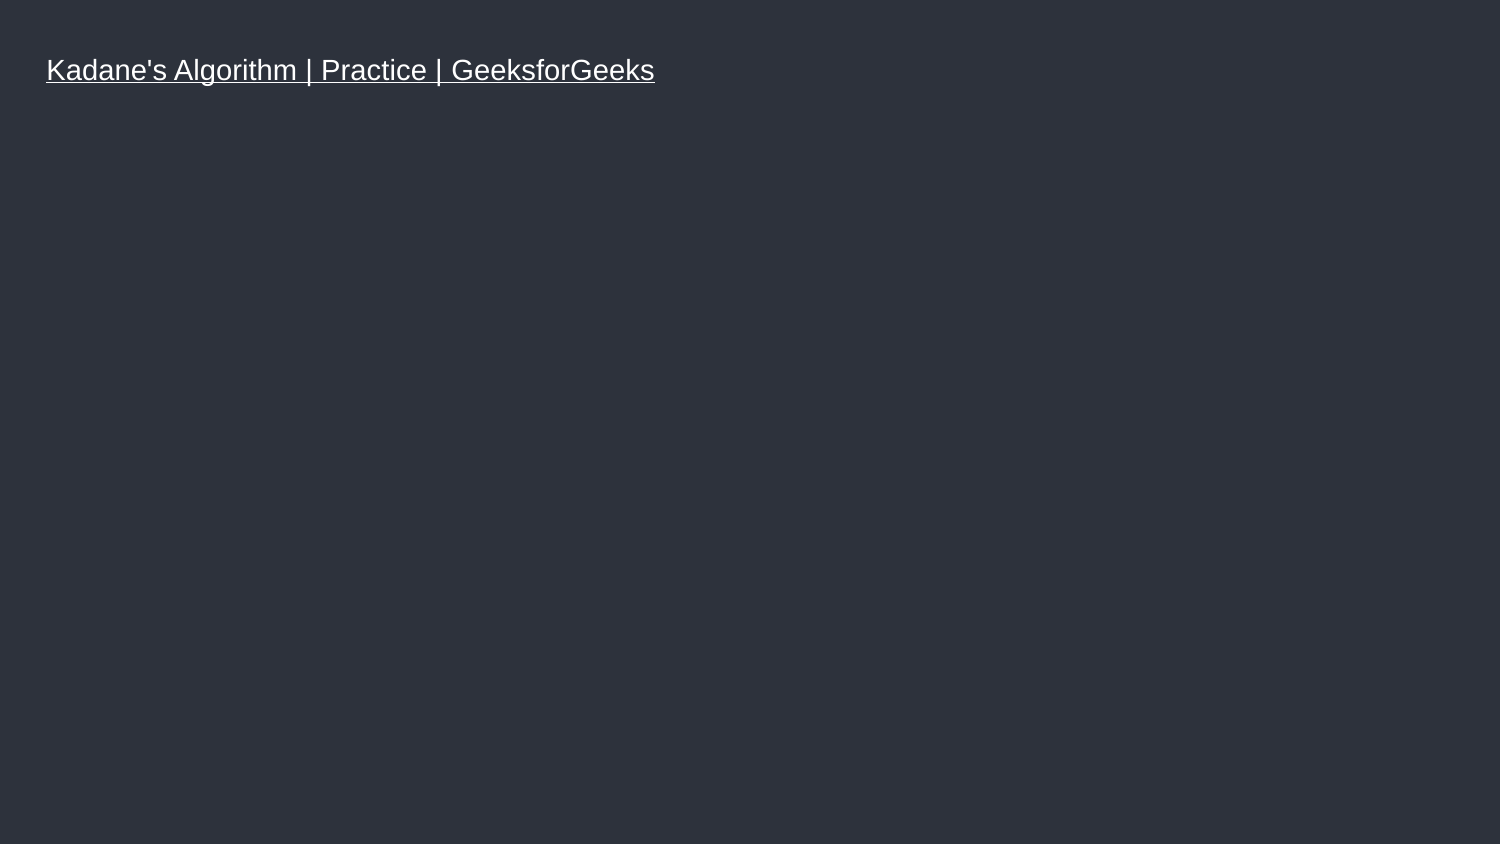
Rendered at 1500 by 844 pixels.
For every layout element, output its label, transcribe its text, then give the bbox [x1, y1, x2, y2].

text_box Kadane's Algorithm | Practice | GeeksforGeeks [31, 43, 782, 94]
